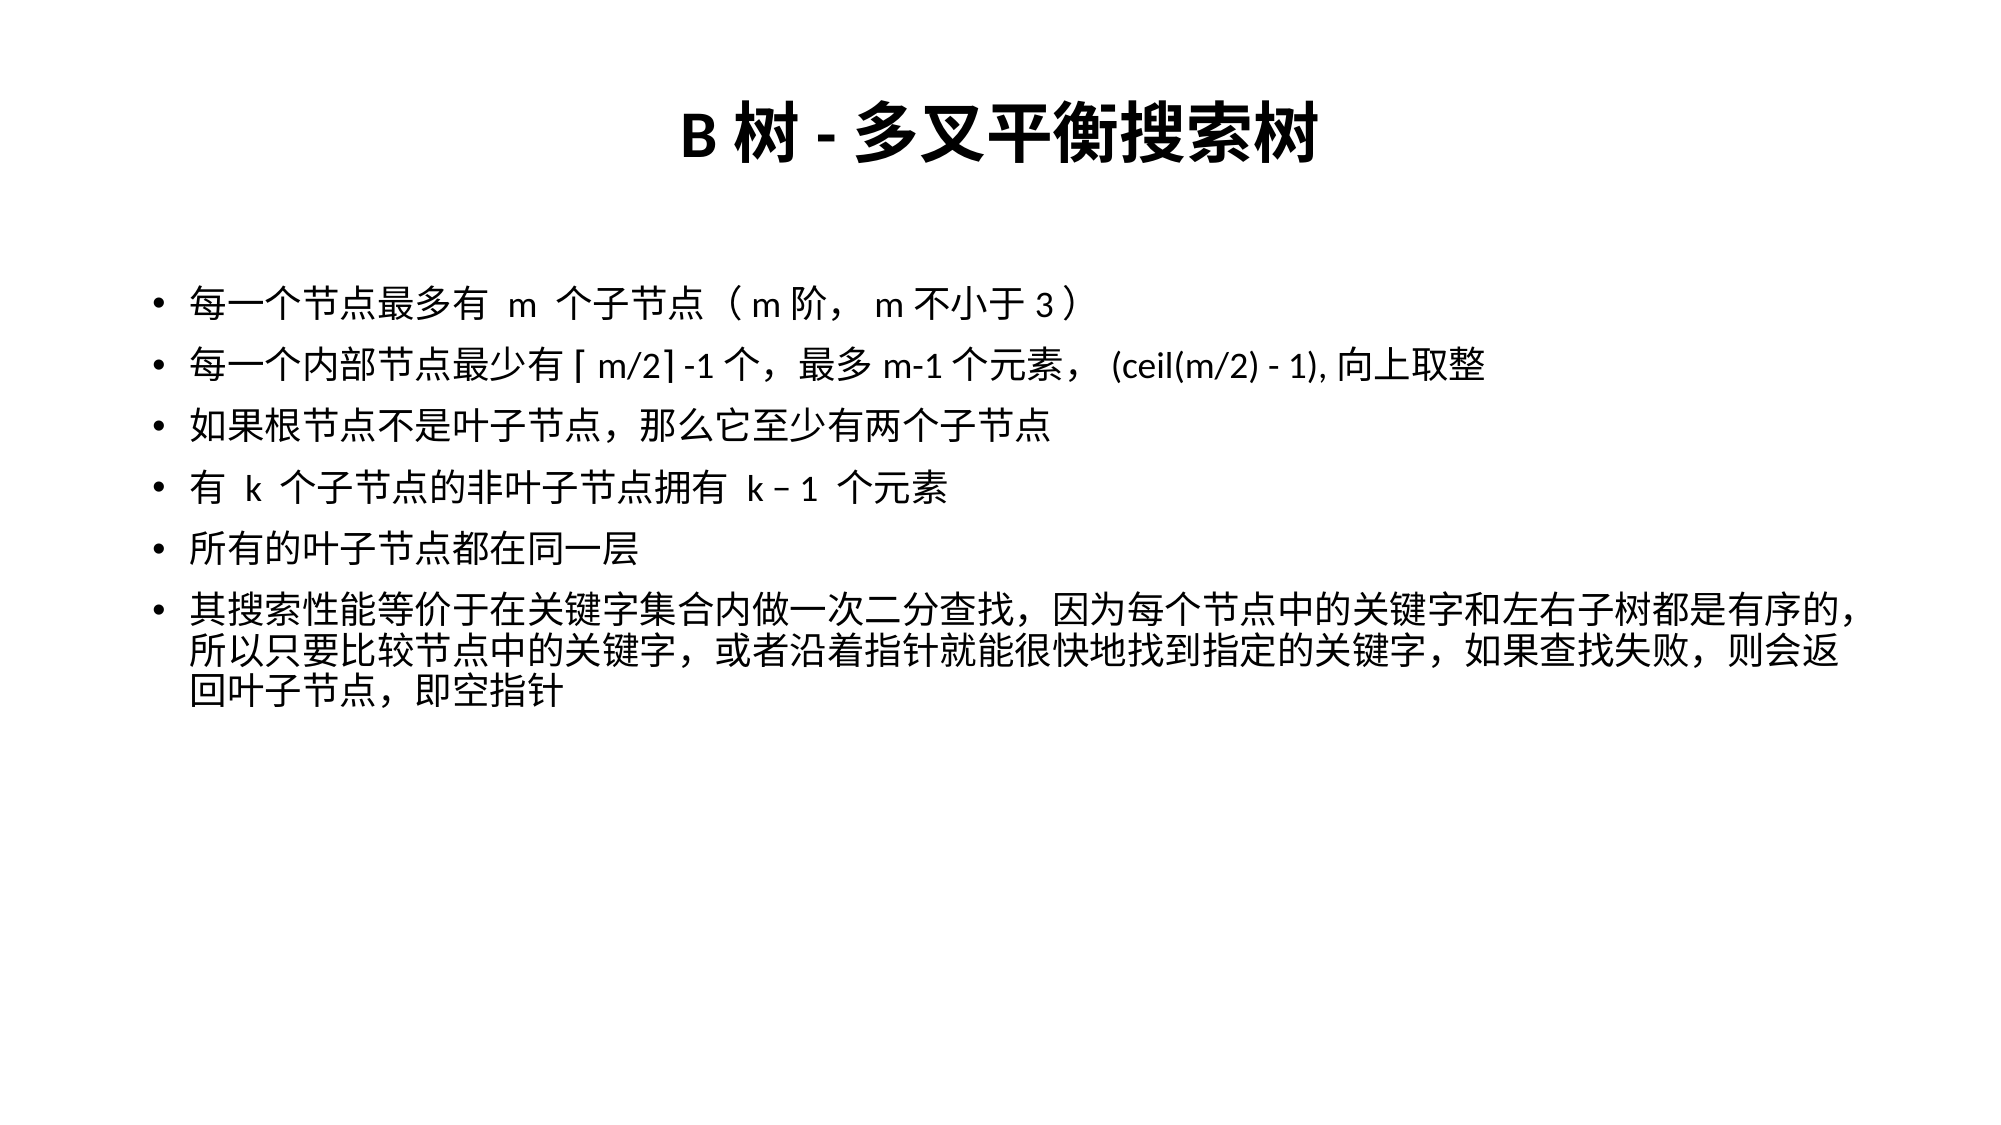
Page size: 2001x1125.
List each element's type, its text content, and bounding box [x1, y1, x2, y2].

title B树-多叉平衡搜索树 [137, 59, 1863, 213]
list 每一个节点最多有 m 个子节点（m阶，m不小于3） 每一个内部节点最少有 ⌈m/2⌉ -1个，最多m-1个元素，(ceil(m/2) - 1),向上取整 如果根节点不是叶子节点，那么它至少有两个子节点 有 k 个子节点的非叶子节点拥有 k − 1 个元素 所有的叶子节点都在同一层 其搜索性能等价于在关键字集合内做一次二分查找，因为每个节点中的关键字和左右子树都是有序的，所以只要比较节点中的关键字，或者沿着指针就能很快地找到指定的关键字，如果查找失败，则会返回叶子节点，即空指针 [137, 277, 1863, 1014]
